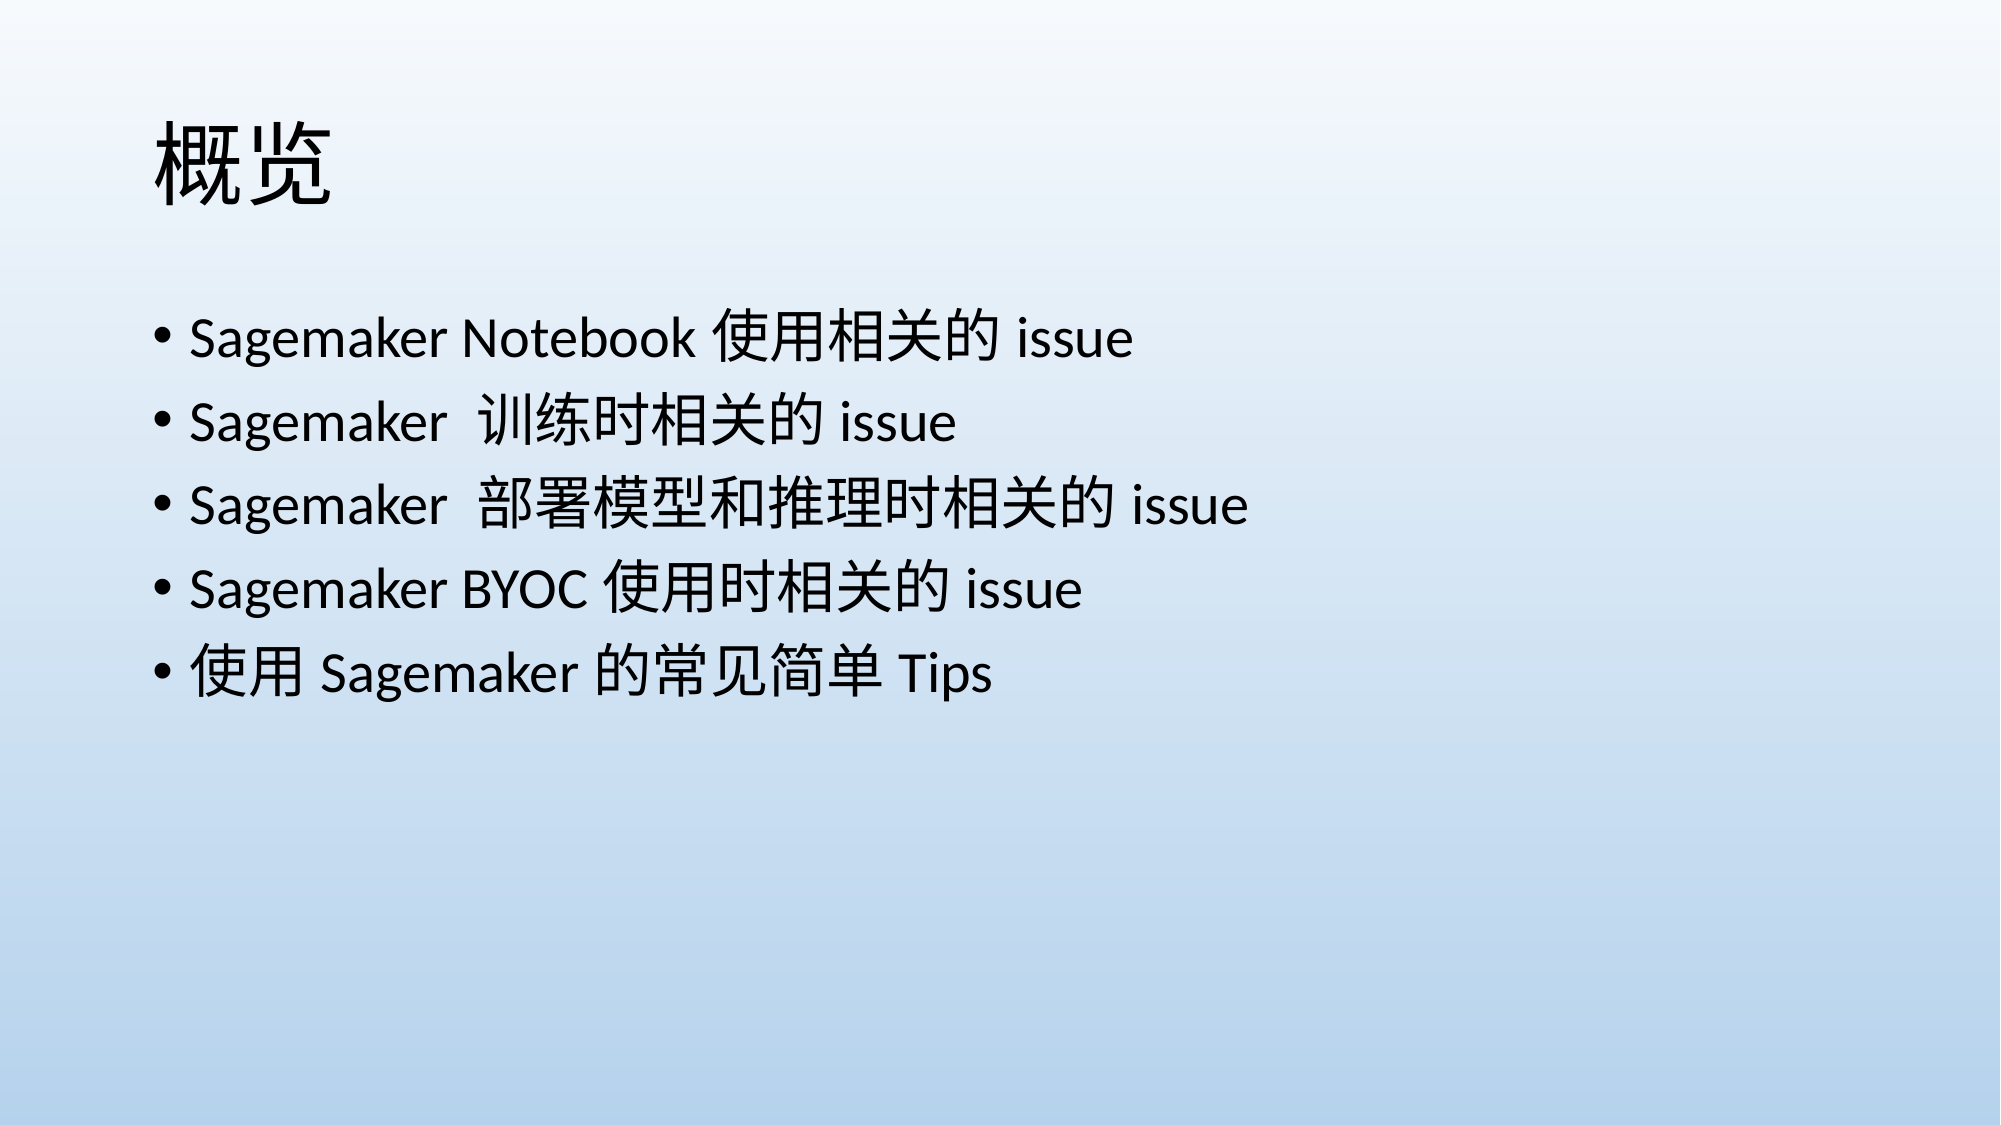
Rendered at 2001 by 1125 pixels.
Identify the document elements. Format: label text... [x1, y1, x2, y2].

title 概览 [137, 59, 1863, 278]
list Sagemaker Notebook使用相关的issue Sagemaker 训练时相关的issue Sagemaker 部署模型和推理时相关的issue Sagemaker BYOC使用时相关的issue 使用Sagemaker的常见简单Tips [137, 299, 1863, 1014]
